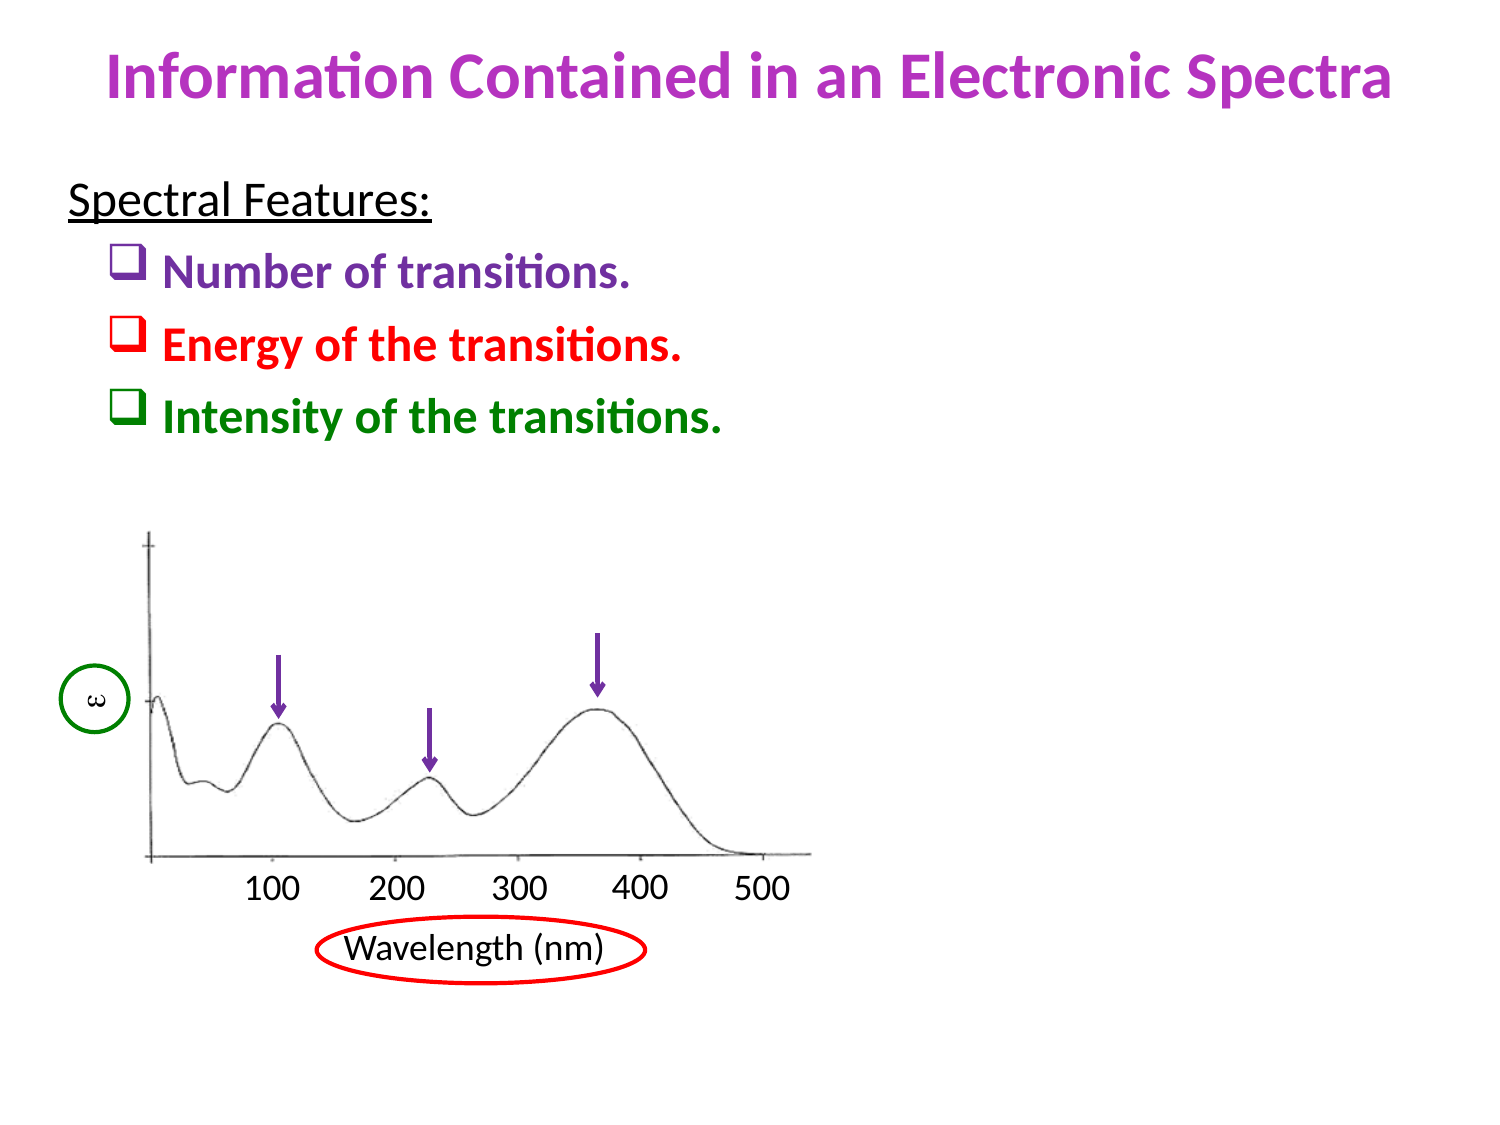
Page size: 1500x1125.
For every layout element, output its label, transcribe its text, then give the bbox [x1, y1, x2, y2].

text_box Spectral Features: Number of transitions. Energy of the transitions. Intensity of the transitions. [53, 158, 772, 451]
text_box [384, 979, 578, 986]
text_box Information Contained in an Electronic Spectra [90, 24, 1410, 120]
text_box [59, 522, 823, 970]
